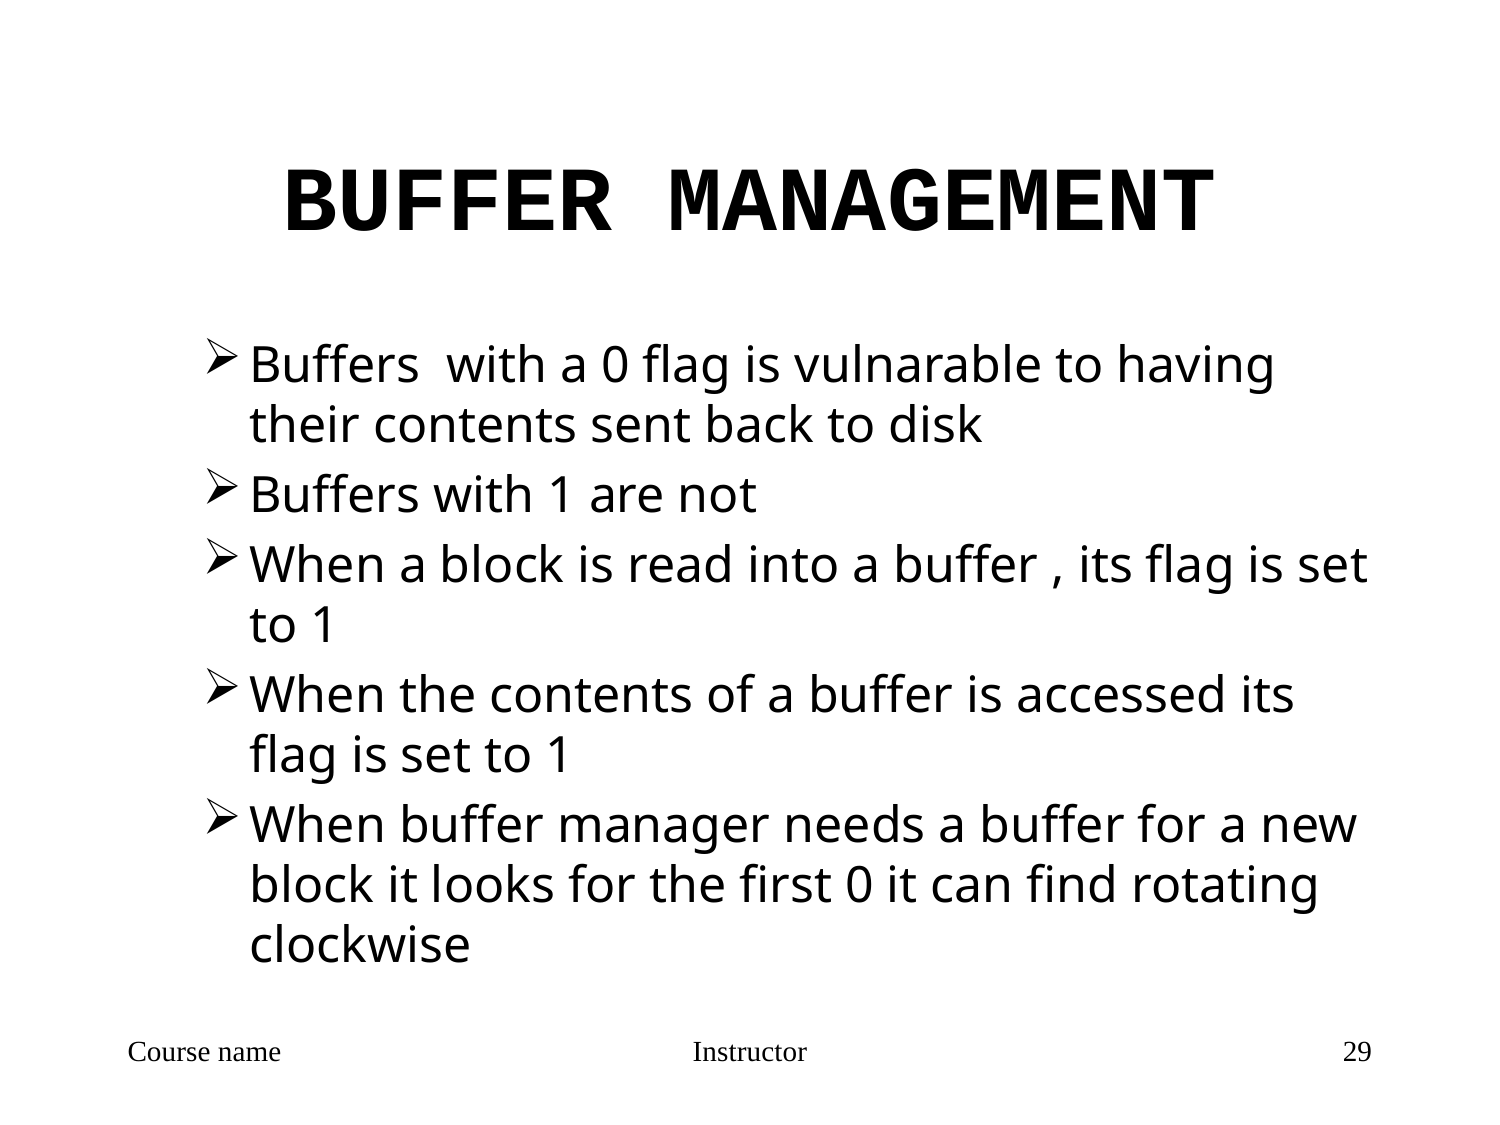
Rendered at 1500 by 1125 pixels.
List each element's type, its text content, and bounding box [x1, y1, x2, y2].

slide_number Course name [112, 1024, 426, 1101]
footer Instructor [512, 1024, 988, 1101]
list Buffers with a 0 flag is vulnarable to having their contents sent back to disk Buffers with 1 are not When a block is read into a buffer , its flag is set to 1 When the contents of a buffer is accessed its flag is set to 1 When buffer manager needs a buffer for a new block it looks for the first 0 it can find rotating clockwise [112, 324, 1388, 1001]
slide_number 29 [1074, 1024, 1388, 1101]
title BUFFER MANAGEMENT [112, 99, 1388, 288]
